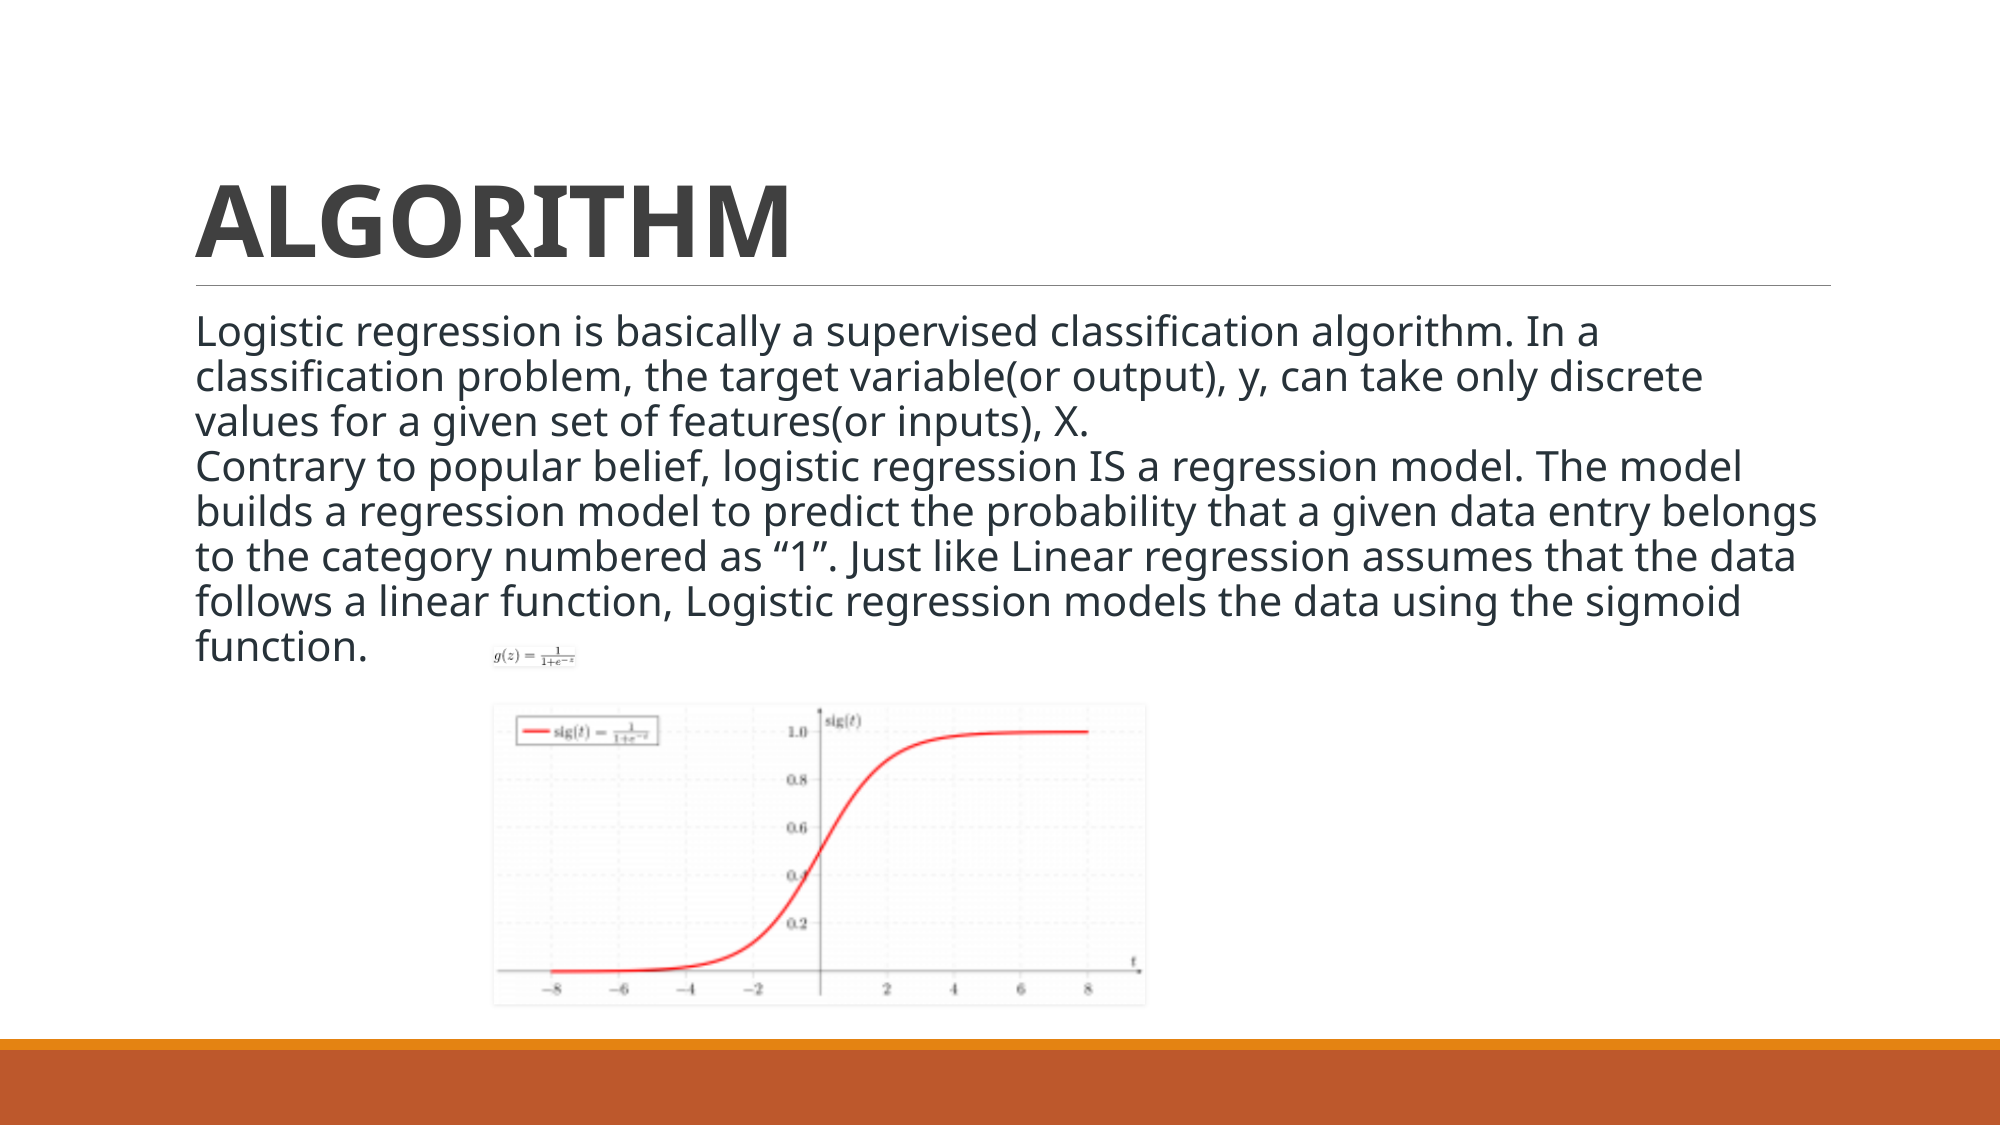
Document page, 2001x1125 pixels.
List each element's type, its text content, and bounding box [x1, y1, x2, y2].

picture [478, 632, 1257, 1031]
list Logistic regression is basically a supervised classification algorithm. In a classification problem, the target variable(or output), y, can take only discrete values for a given set of features(or inputs), X. Contrary to popular belief, logistic regression IS a regression model. The model builds a regression model to predict the probability that a given data entry belongs to the category numbered as “1”. Just like Linear regression assumes that the data follows a linear function, Logistic regression models the data using the sigmoid function. [180, 302, 1830, 963]
title ALGORITHM [180, 47, 1830, 285]
